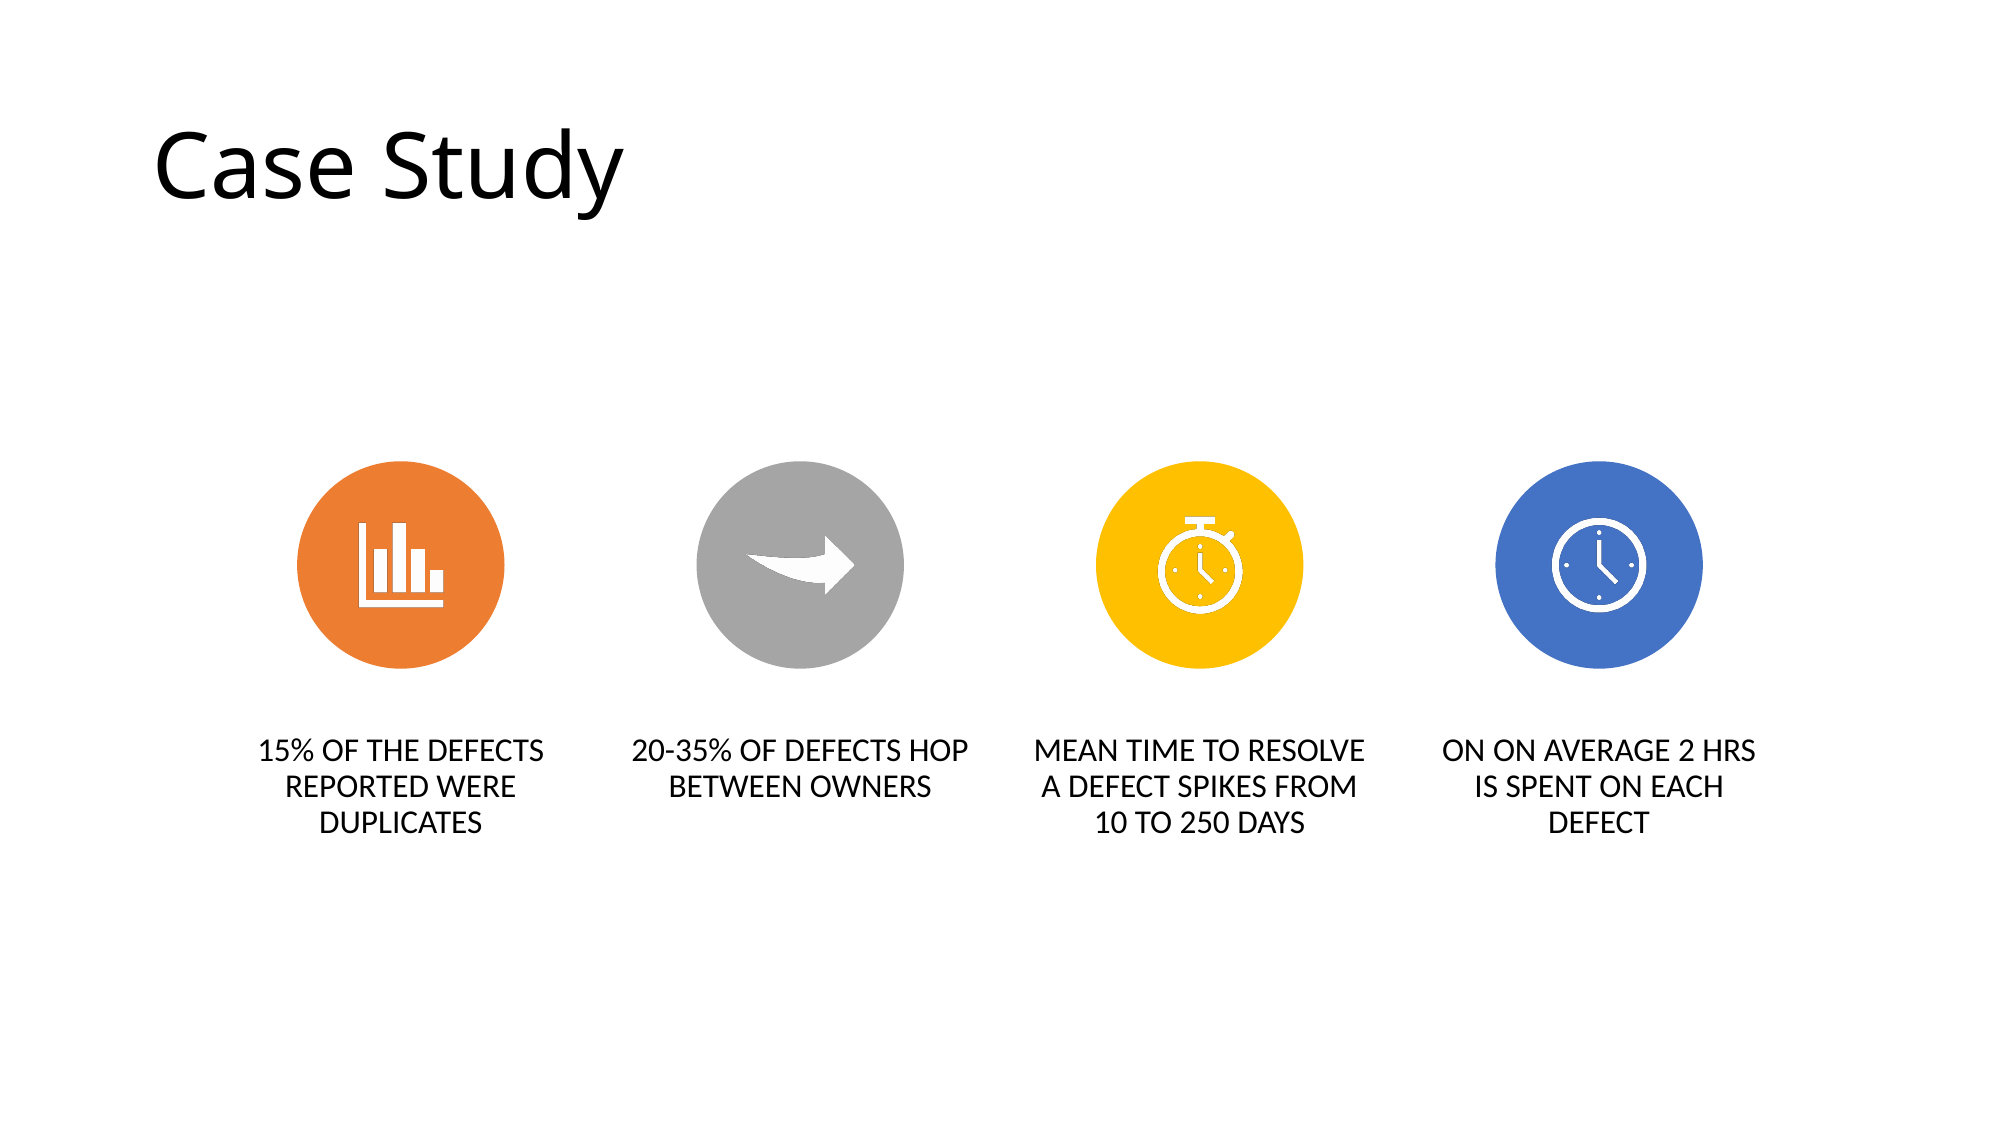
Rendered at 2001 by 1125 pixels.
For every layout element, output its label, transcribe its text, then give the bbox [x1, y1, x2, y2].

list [137, 299, 1863, 1014]
title Case Study [137, 59, 1863, 278]
